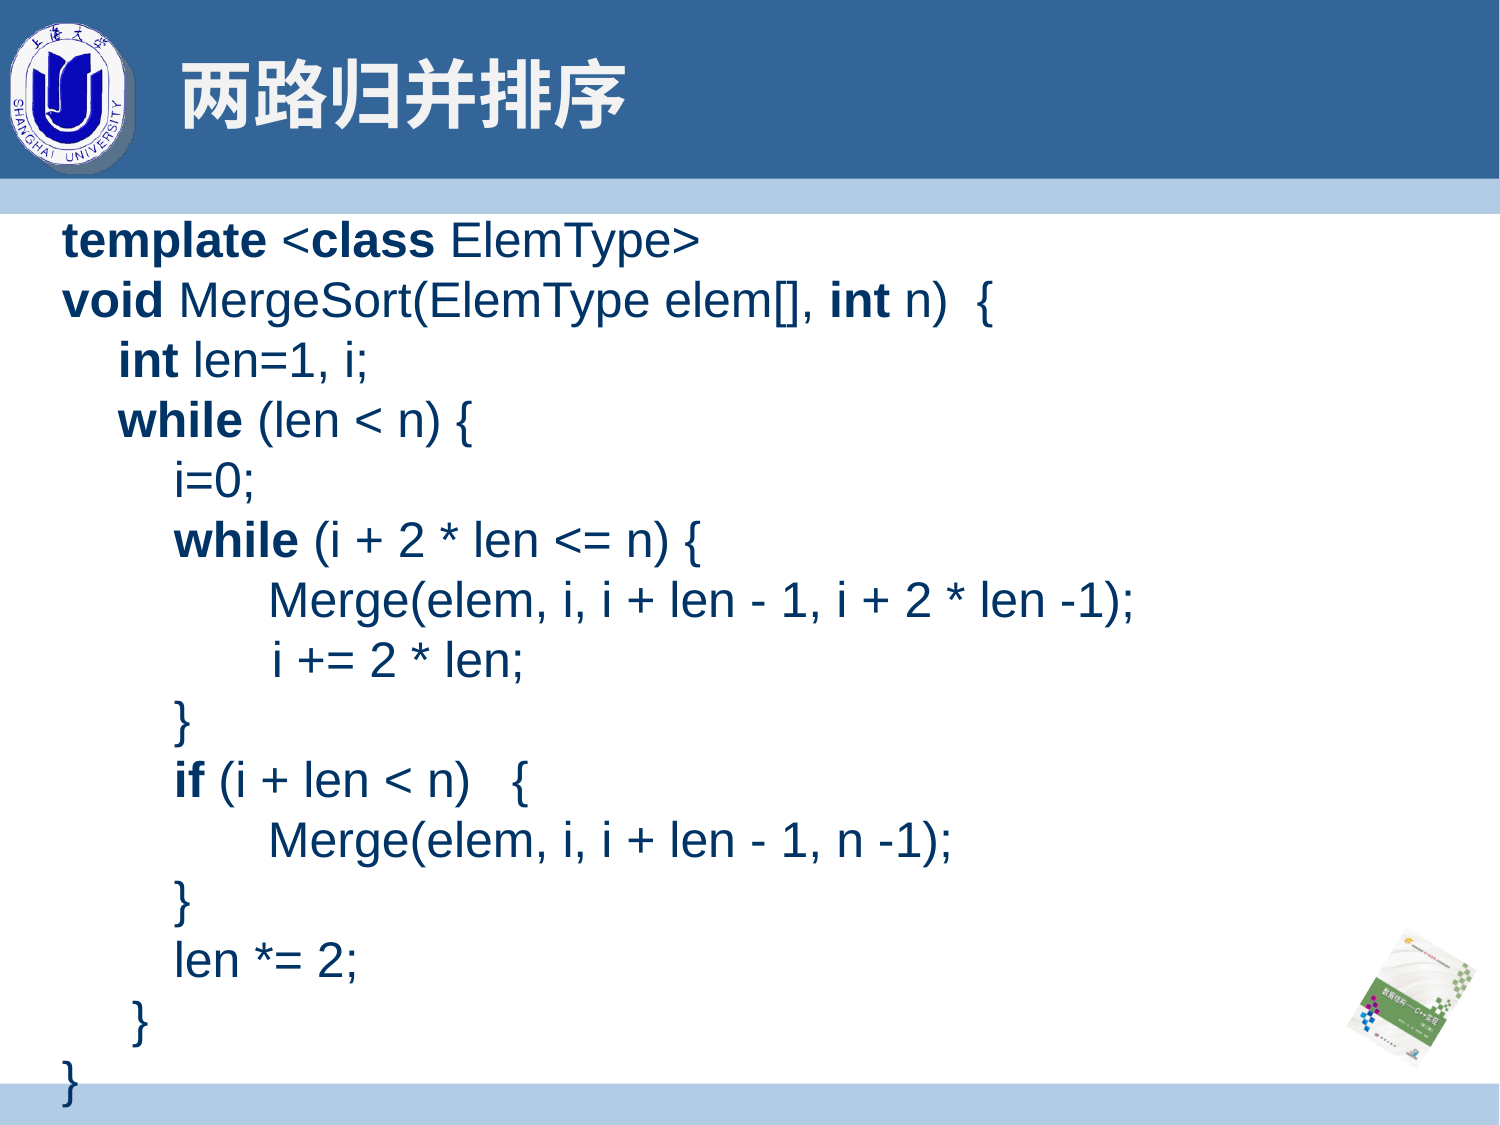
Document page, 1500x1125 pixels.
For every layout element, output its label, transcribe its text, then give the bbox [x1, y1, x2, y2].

picture [4, 17, 128, 176]
picture [1428, 942, 1476, 1050]
title 两路归并排序 [163, 23, 1436, 161]
text_box template <class ElemType> void MergeSort(ElemType elem[], int n) { int len=1, i; while (len < n) { i=0; while (i + 2 * len <= n) { Merge(elem, i, i + len - 1, i + 2 * len -1); i += 2 * len; } if (i + len < n) { Merge(elem, i, i + len - 1, n -1); } len *= 2; } } [47, 199, 1428, 1115]
